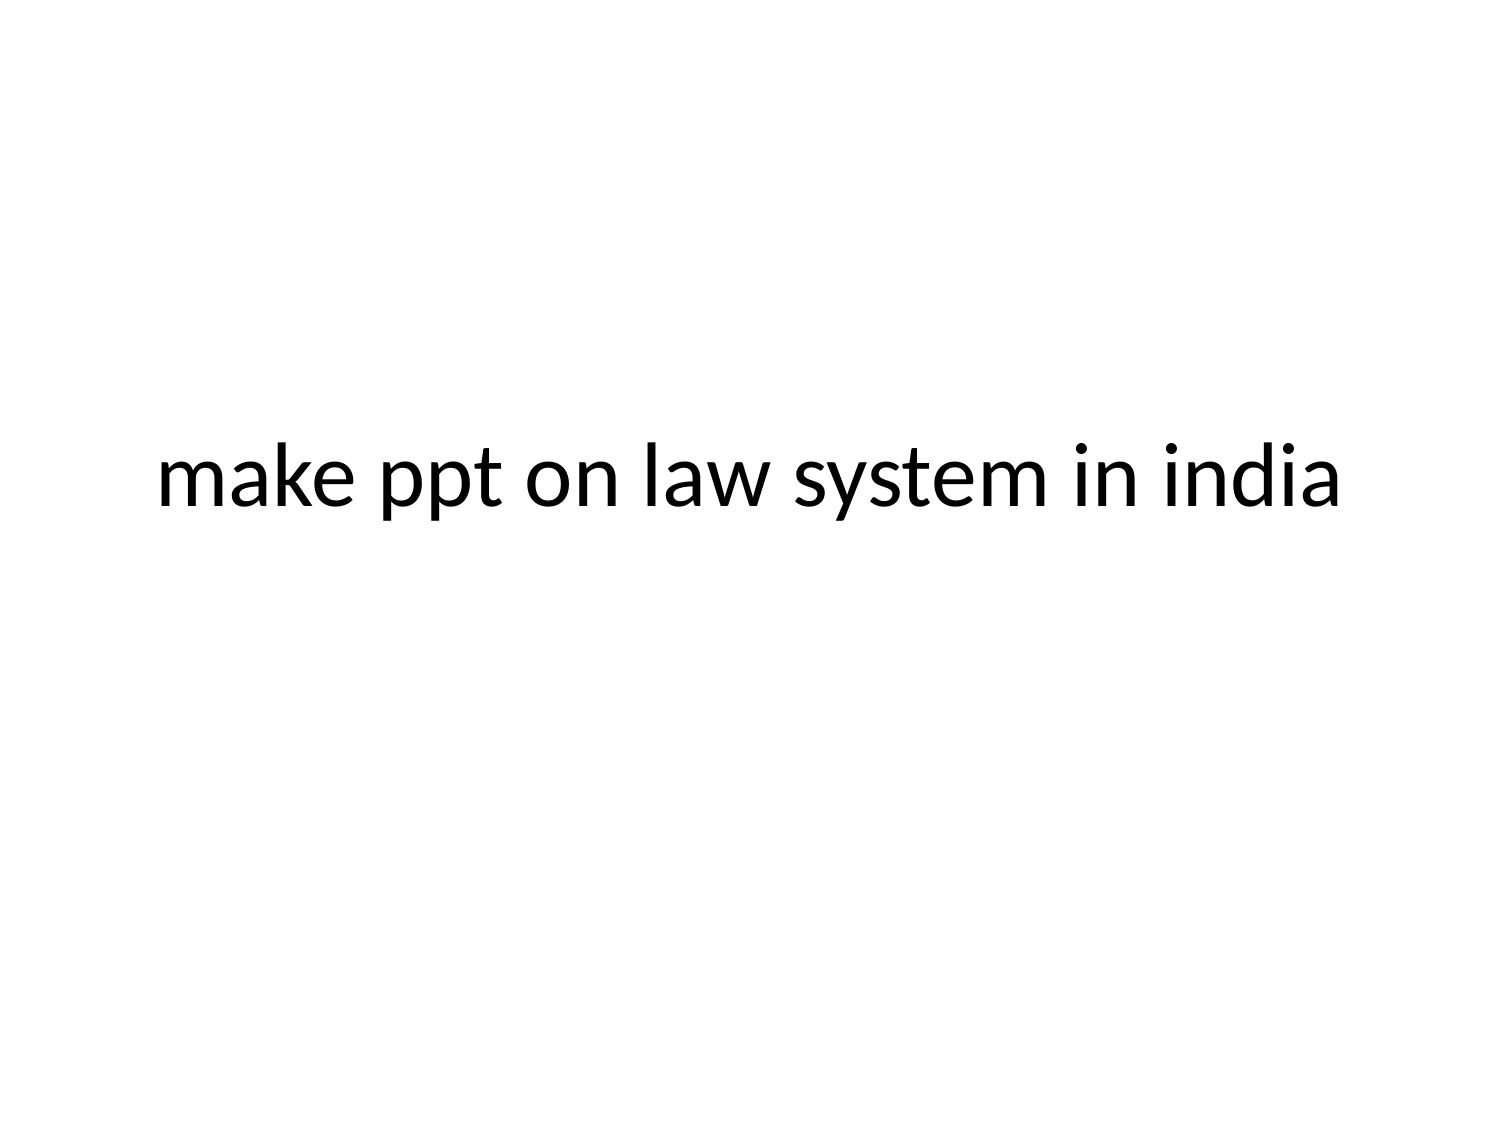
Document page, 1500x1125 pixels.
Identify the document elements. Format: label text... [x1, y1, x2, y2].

title make ppt on law system in india [112, 349, 1388, 591]
